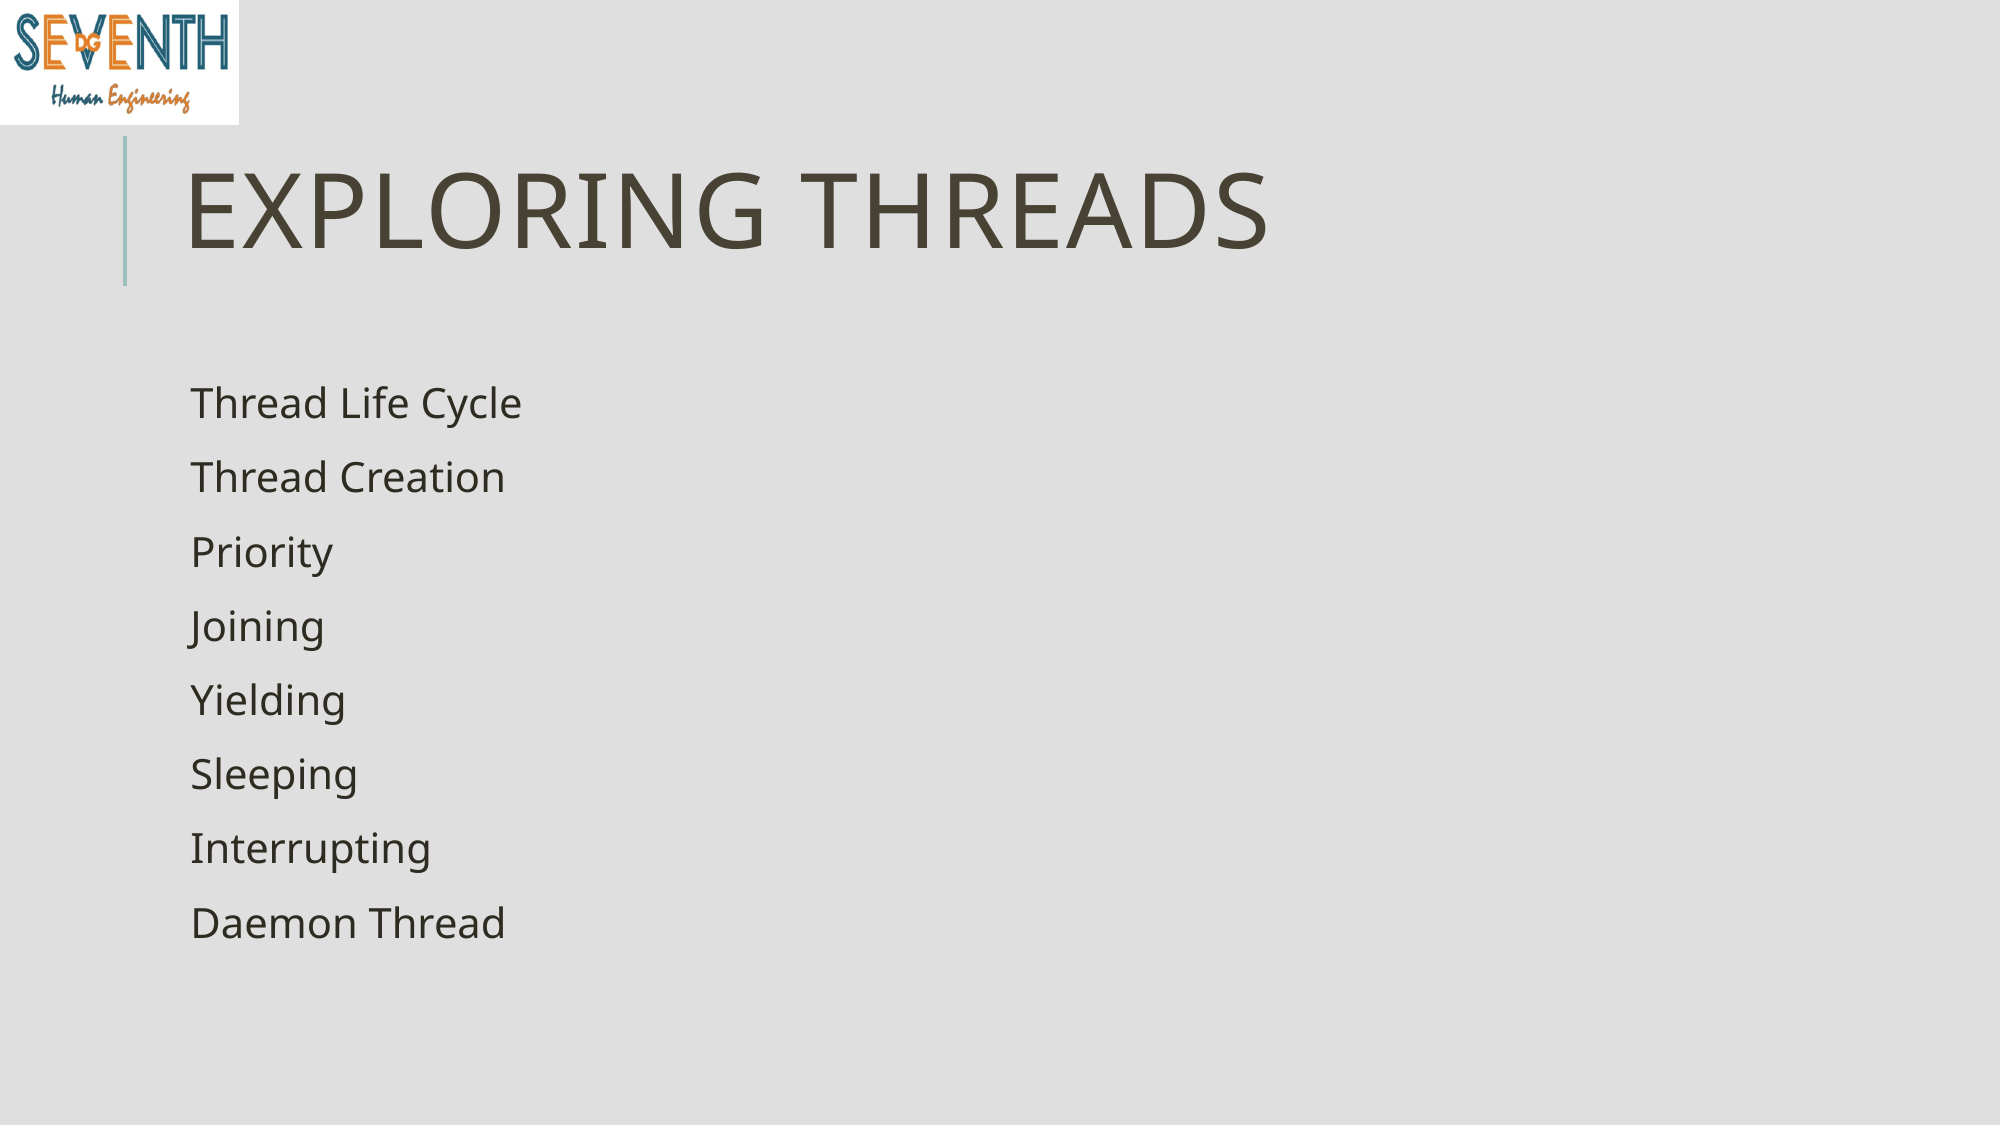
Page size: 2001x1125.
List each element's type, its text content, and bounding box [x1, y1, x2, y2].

title Exploring Threads [168, 96, 1763, 342]
picture [0, 0, 239, 125]
list Thread Life Cycle Thread Creation Priority Joining Yielding Sleeping Interrupting Daemon Thread [168, 375, 1763, 1035]
